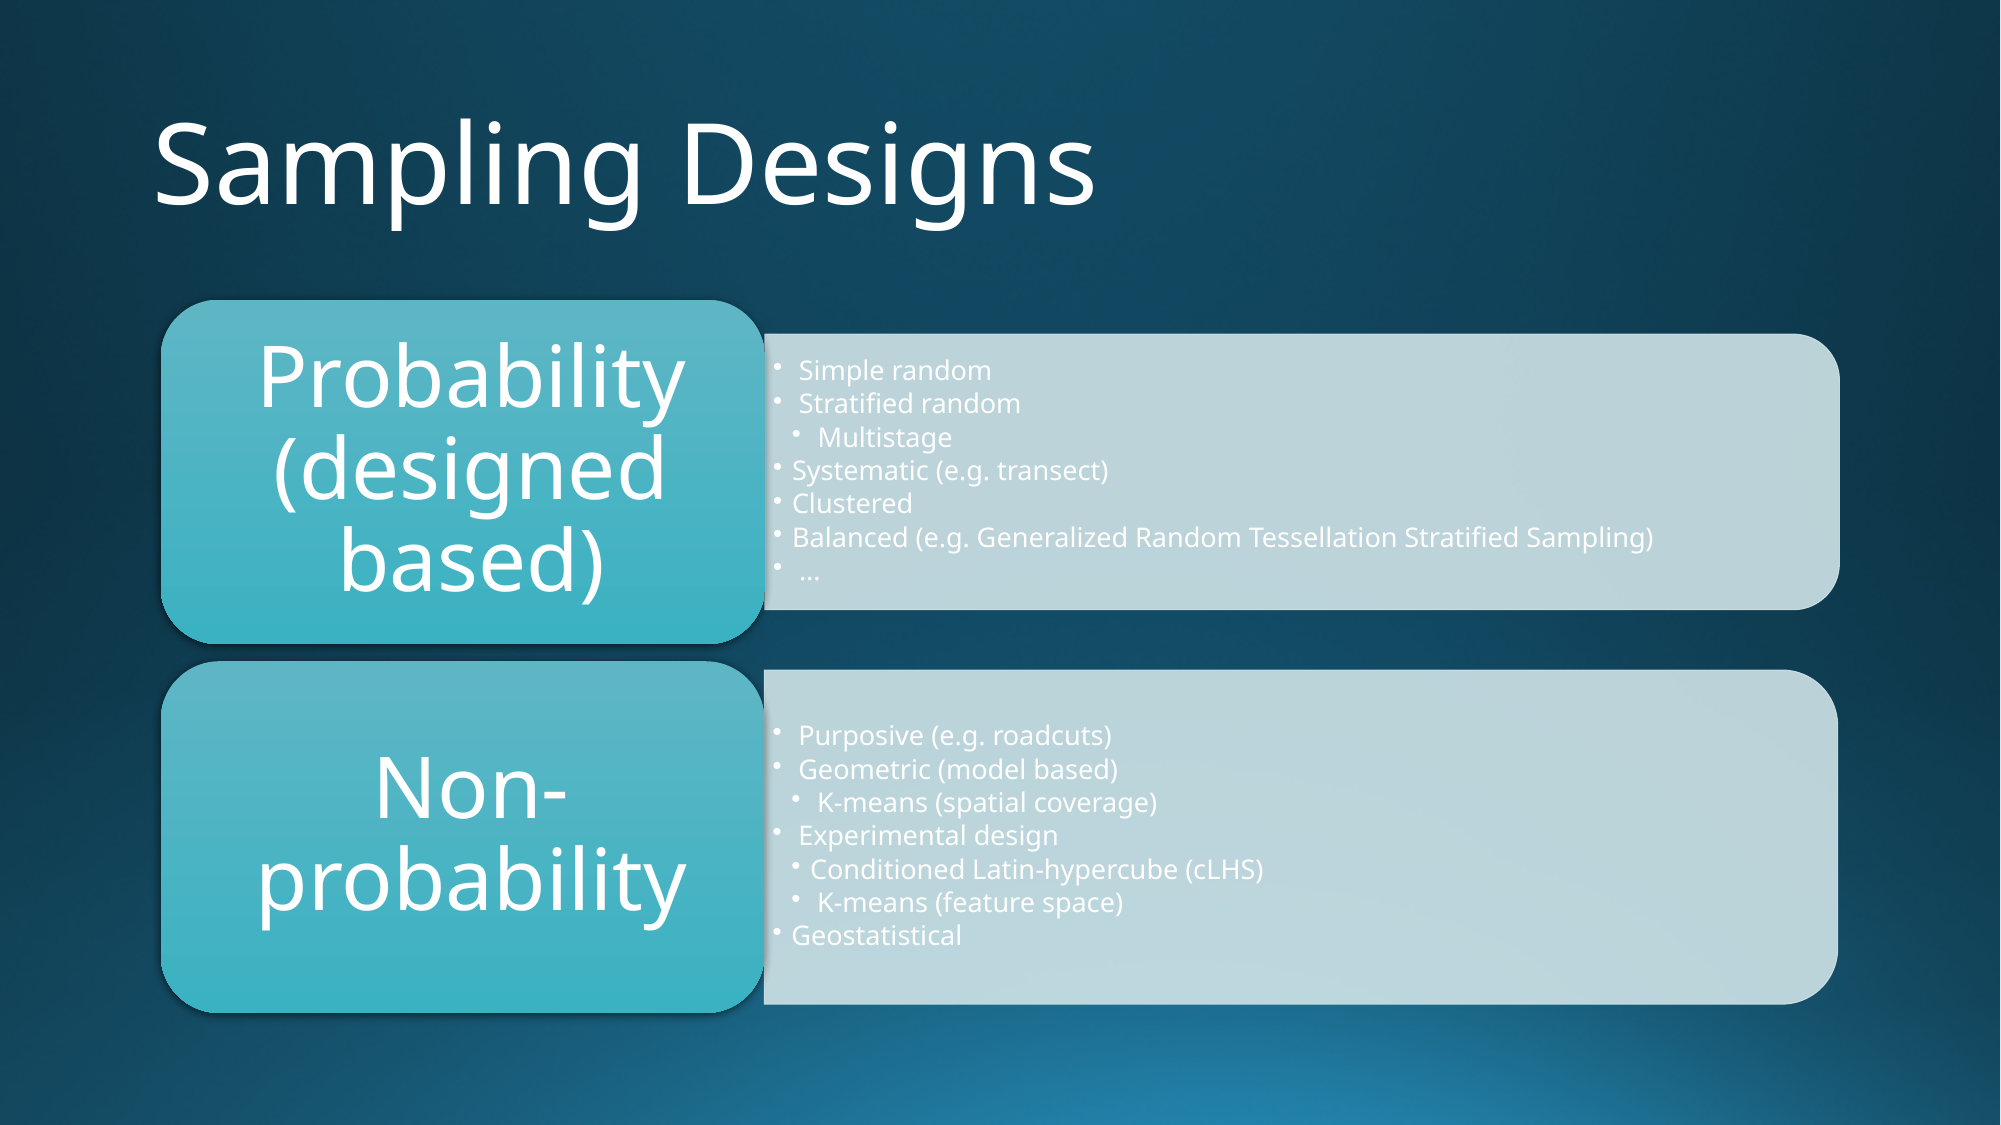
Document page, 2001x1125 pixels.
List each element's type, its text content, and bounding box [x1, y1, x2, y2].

picture [0, 0, 2001, 1125]
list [160, 299, 1840, 1014]
title Sampling Designs [137, 59, 1863, 278]
